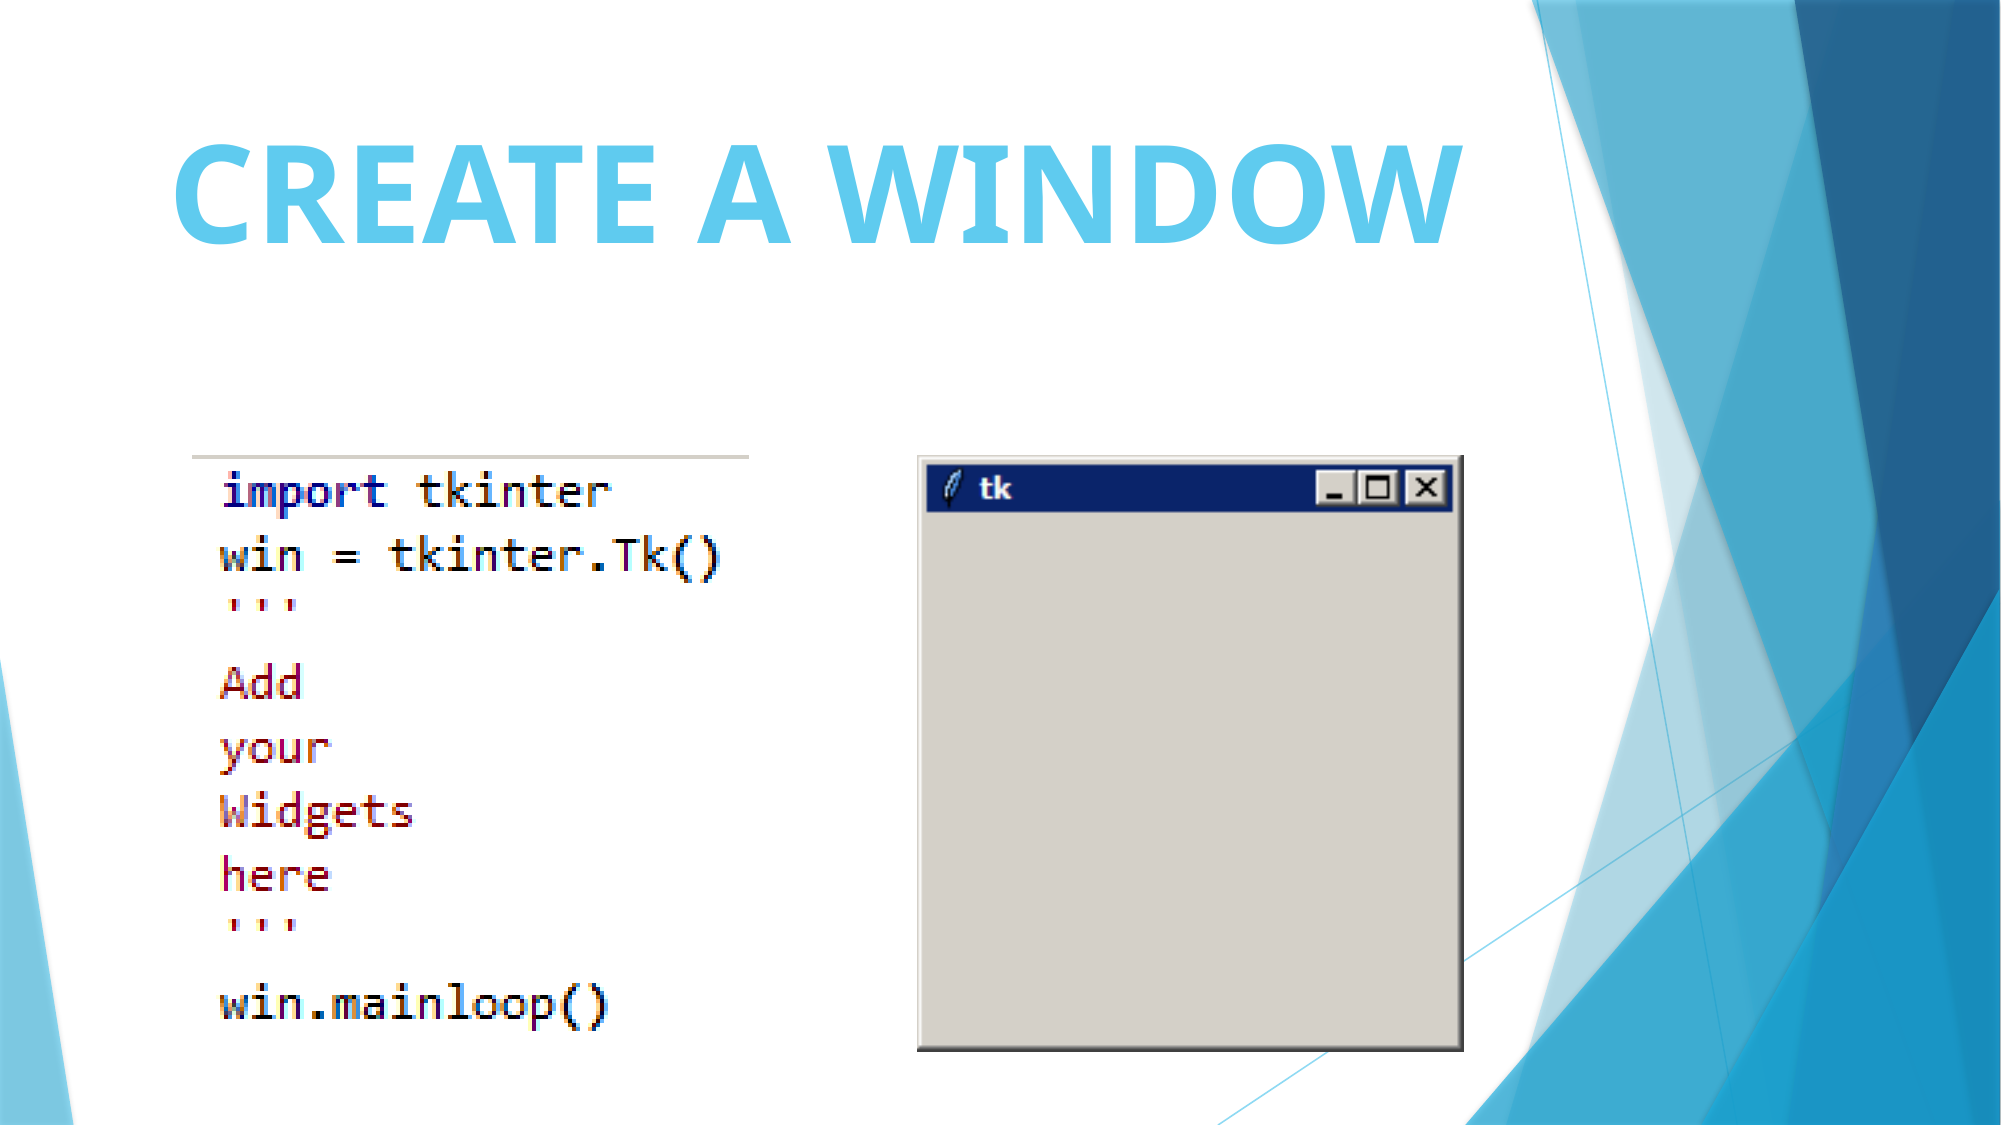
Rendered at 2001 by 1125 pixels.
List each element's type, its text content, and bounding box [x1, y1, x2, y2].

title CREATE A WINDOW [111, 99, 1522, 317]
picture [916, 454, 1465, 1053]
picture [191, 454, 749, 1053]
